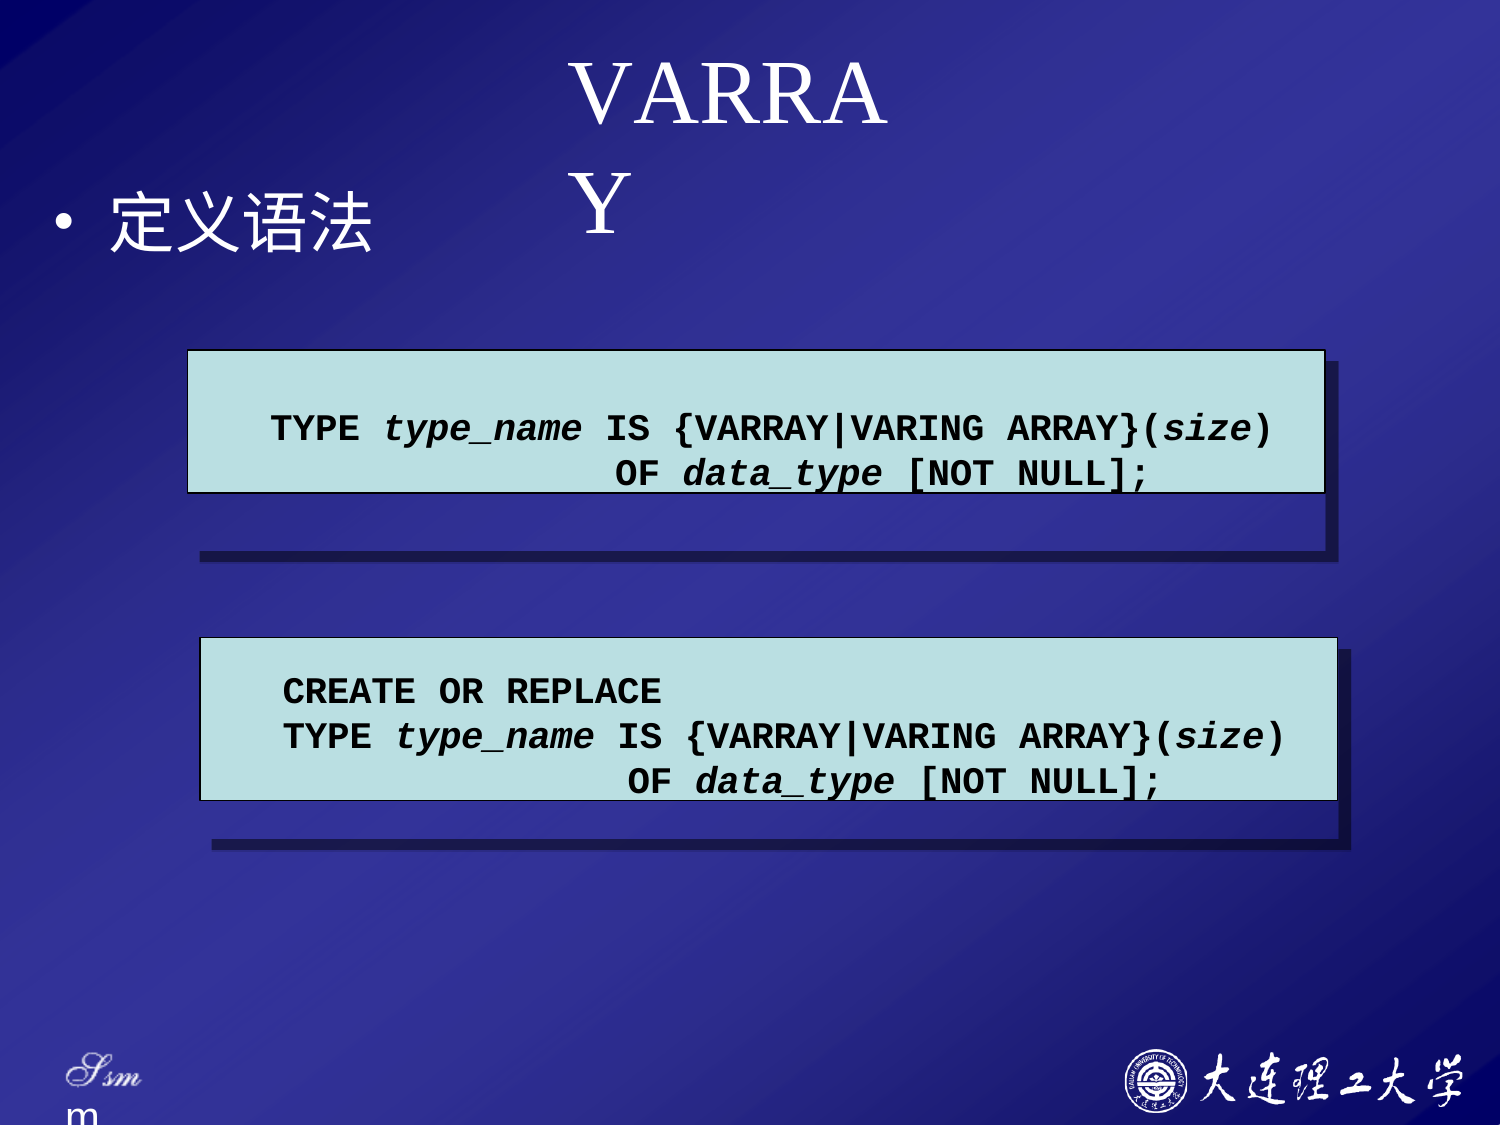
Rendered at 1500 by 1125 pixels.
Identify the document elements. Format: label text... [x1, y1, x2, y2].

text_box 定义语法 [50, 178, 378, 261]
text_box CREATE OR REPLACE TYPE type_name IS {VARRAY|VARING ARRAY}(size) OF data_type [NOT NULL]; [199, 637, 1338, 801]
text_box [191, 406, 1335, 508]
text_box [49, 1037, 155, 1102]
text_box [204, 670, 1348, 818]
text_box [210, 648, 1352, 852]
text_box [198, 361, 1339, 564]
title VARRAY [564, 29, 936, 252]
text_box Ssm [64, 1102, 149, 1125]
text_box TYPE type_name IS {VARRAY|VARING ARRAY}(size) OF data_type [NOT NULL]; [187, 349, 1325, 493]
picture [0, 0, 1500, 1125]
